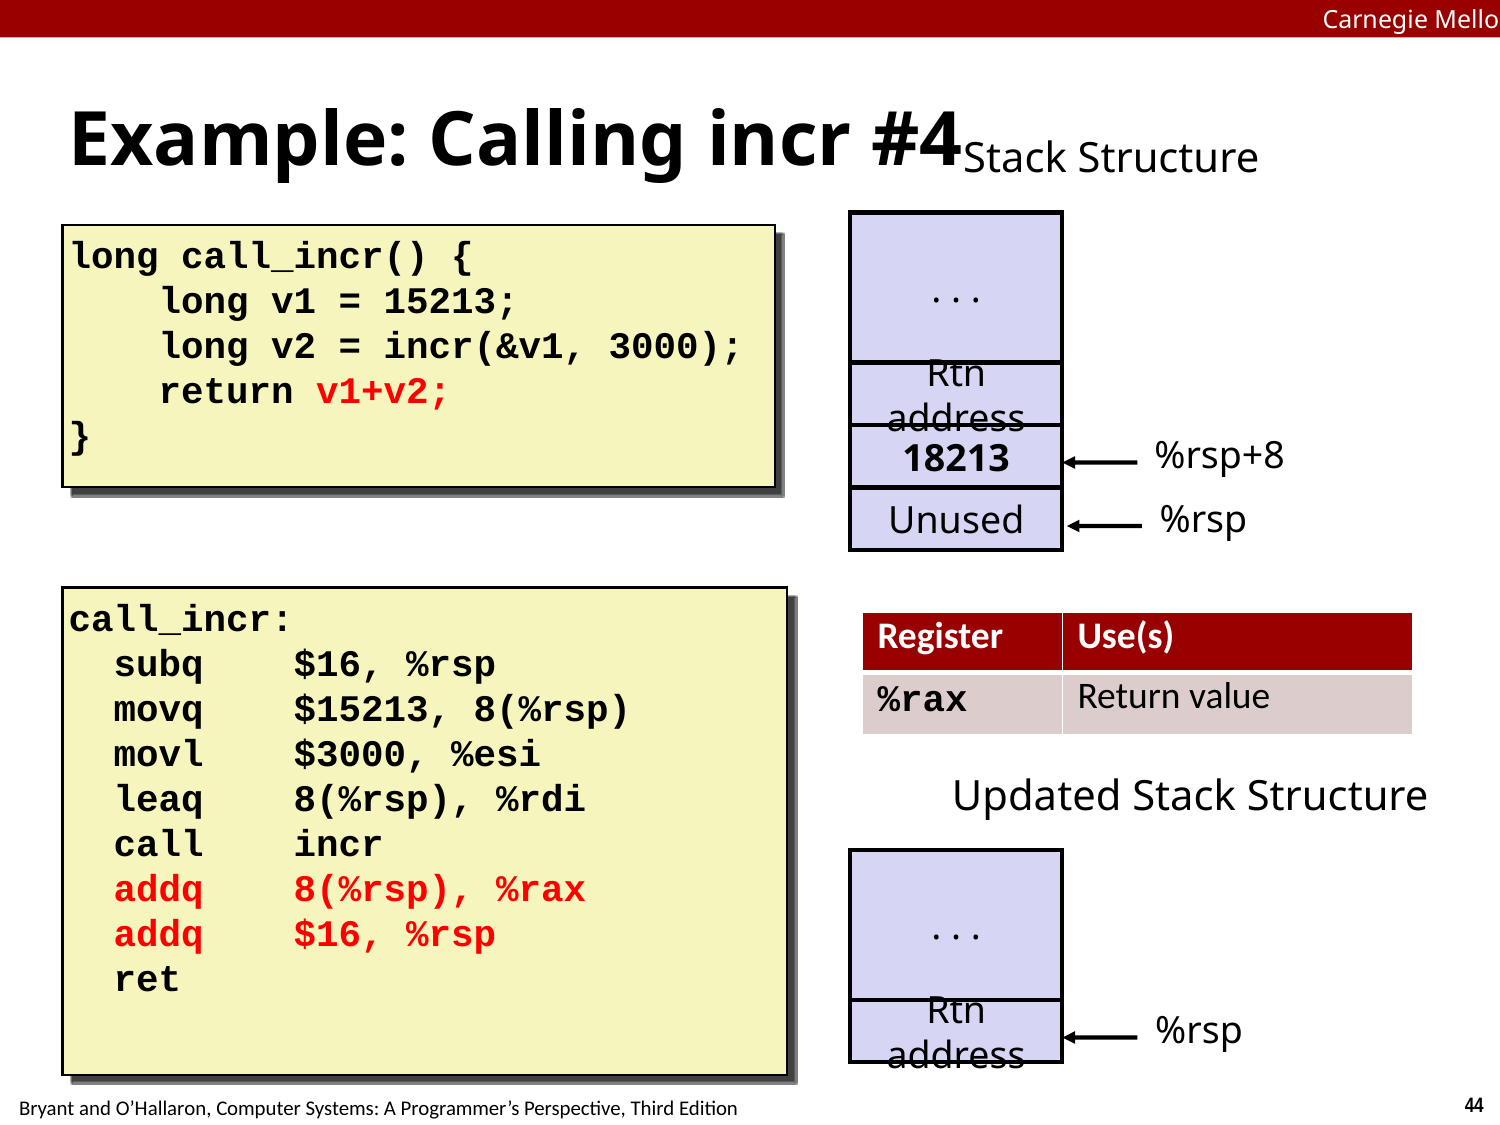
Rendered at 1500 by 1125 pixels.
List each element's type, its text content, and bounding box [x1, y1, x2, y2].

text_box long call_incr() { long v1 = 15213; long v2 = incr(&v1, 3000); return v1+v2; } [62, 224, 775, 488]
text_box Carnegie Mellon [1322, 3, 1500, 33]
text_box [1063, 1031, 1138, 1044]
text_box . . . [849, 212, 1063, 362]
table_header Use(s) [1063, 613, 1412, 670]
text_box . . . [849, 849, 1063, 999]
text_box Unused [849, 487, 1063, 550]
table_cell %rax [863, 675, 1062, 734]
text_box [0, 0, 1500, 38]
text_box %rsp [1153, 488, 1254, 546]
table_header Register [863, 613, 1062, 670]
text_box Rtn address [849, 999, 1063, 1063]
table_cell Return value [1063, 675, 1412, 734]
text_box call_incr: subq $16, %rsp movq $15213, 8(%rsp) movl $3000, %esi leaq 8(%rsp), %rdi call incr addq 8(%rsp), %rax addq $16, %rsp ret [62, 587, 788, 1075]
text_box 18213 [849, 425, 1063, 487]
text_box Rtn address [849, 362, 1063, 425]
text_box [1062, 456, 1138, 469]
text_box Stack Structure [956, 125, 1266, 188]
title Example: Calling incr #4 [62, 41, 1438, 230]
text_box [1066, 519, 1142, 533]
text_box %rsp [1148, 999, 1250, 1058]
text_box %rsp+8 [1148, 424, 1292, 483]
text_box Updated Stack Structure [945, 762, 1435, 826]
